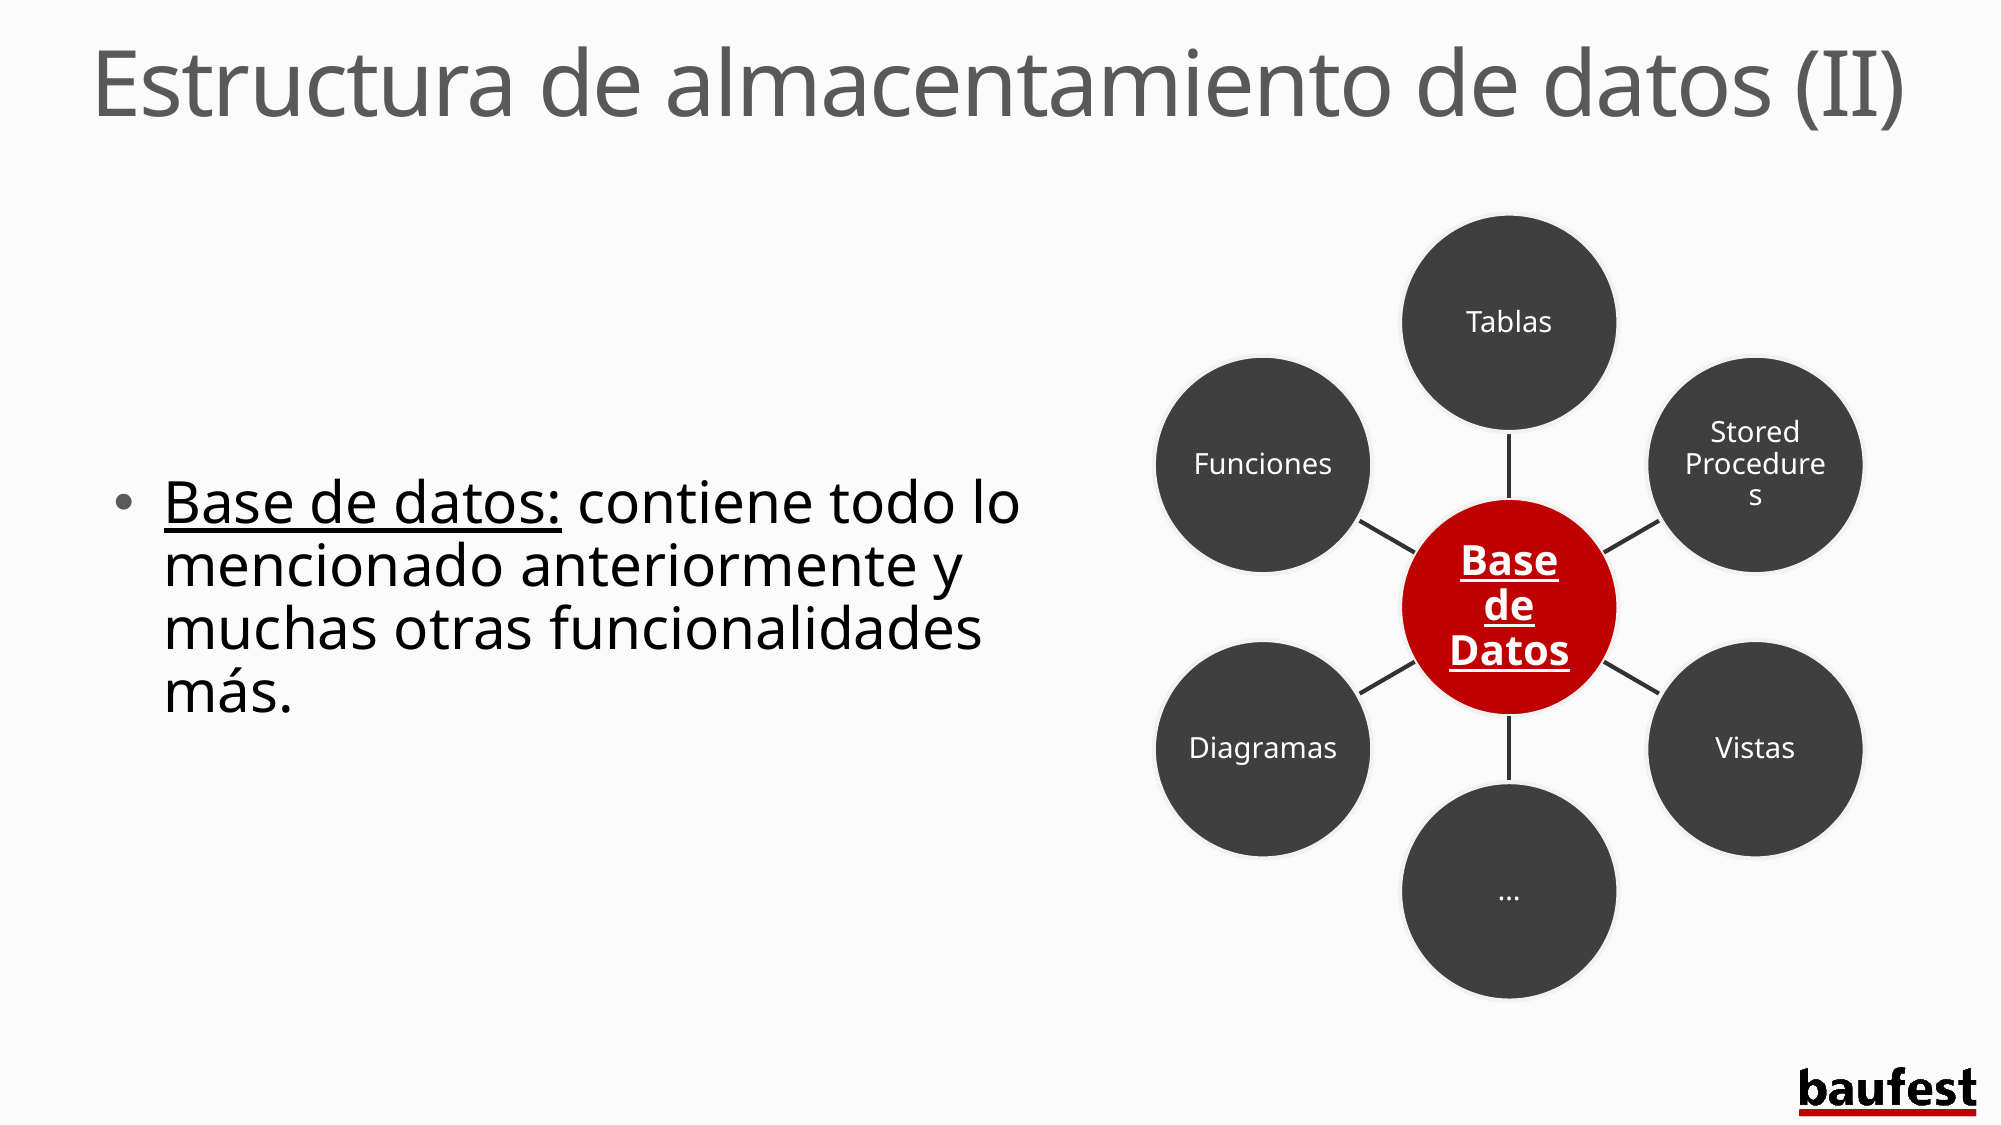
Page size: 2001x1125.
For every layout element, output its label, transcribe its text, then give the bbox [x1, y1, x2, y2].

list Base de datos: contiene todo lo mencionado anteriormente y muchas otras funcionalidades más. [113, 473, 1061, 1037]
picture [1799, 1066, 1977, 1117]
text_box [1018, 212, 2000, 1002]
title Estructura de almacentamiento de datos (II) [90, 37, 1920, 138]
